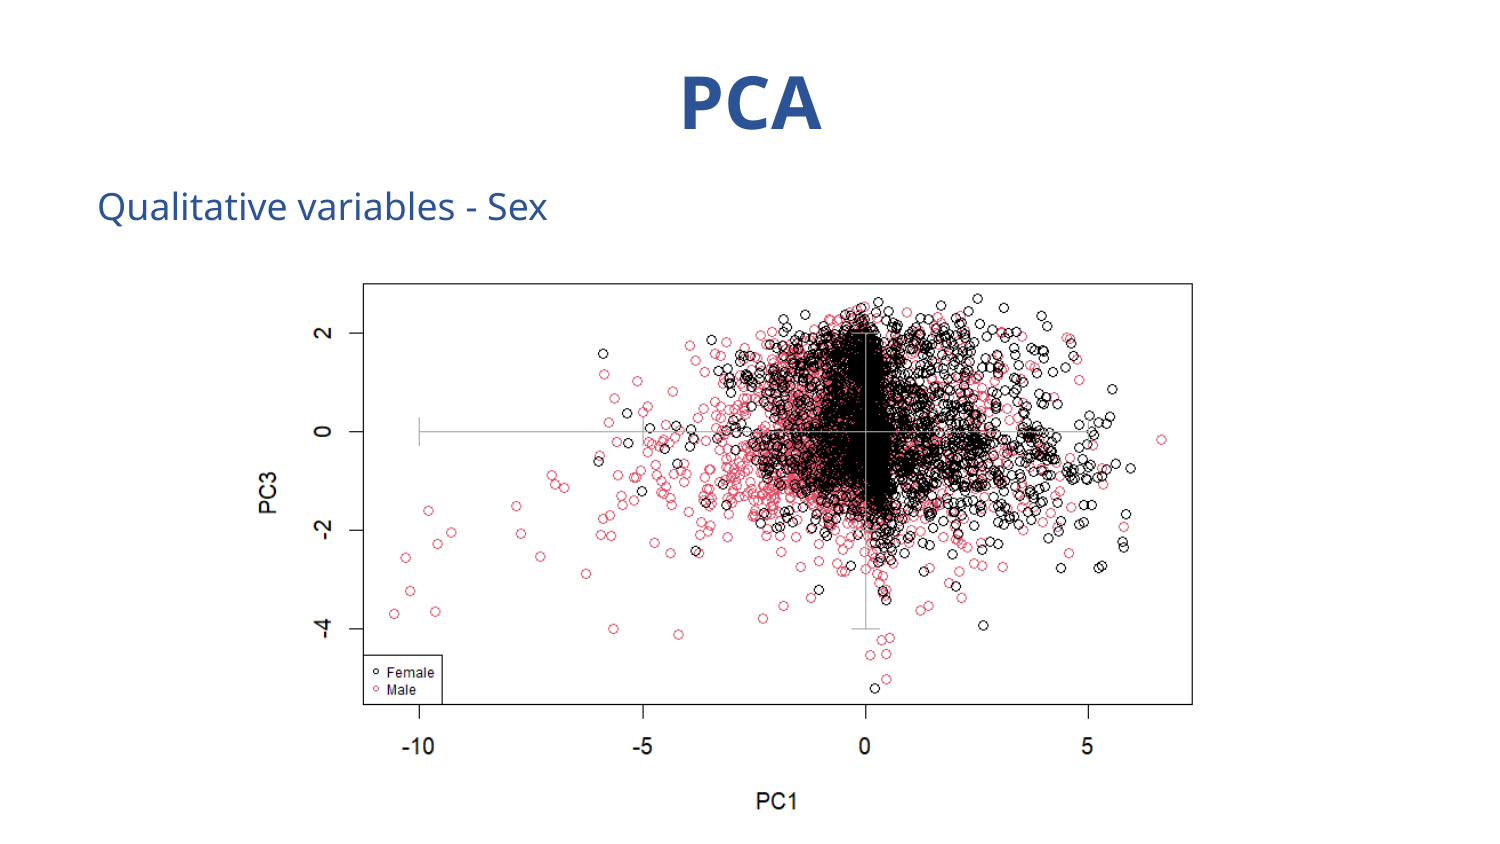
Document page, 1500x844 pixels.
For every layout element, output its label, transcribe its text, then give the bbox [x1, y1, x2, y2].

text_box Qualitative variables - Sex [82, 168, 733, 244]
picture [250, 226, 1249, 844]
title PCA [51, 41, 1449, 164]
